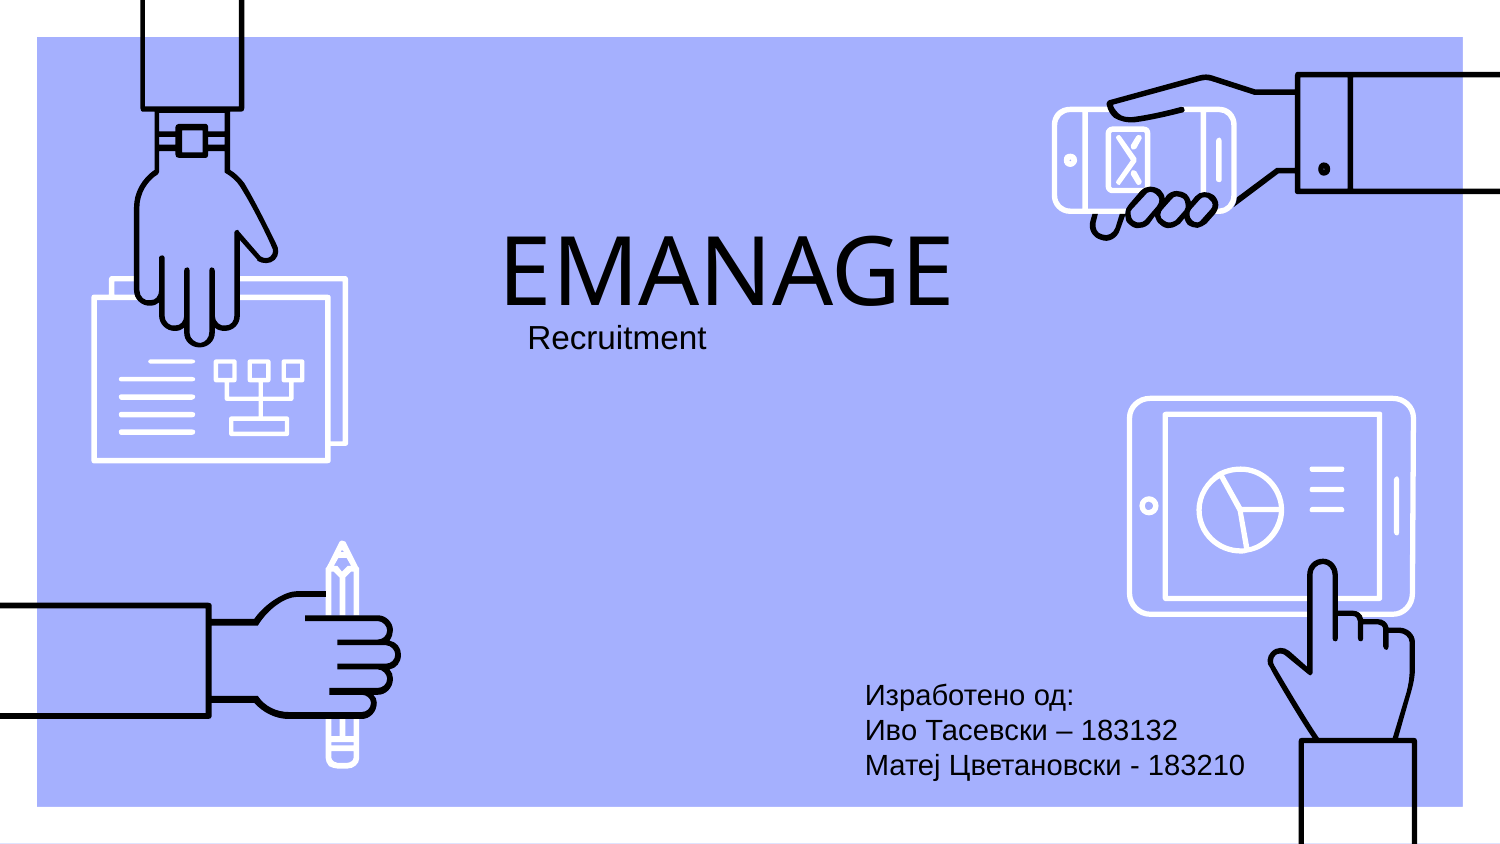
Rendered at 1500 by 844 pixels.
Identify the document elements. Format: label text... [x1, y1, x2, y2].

text_box Изработено од: Иво Тасевски – 183132 Матеј Цветановски - 183210 [849, 668, 1500, 824]
text_box Recruitment [512, 308, 1288, 364]
title EMANAGE [324, 171, 1129, 363]
